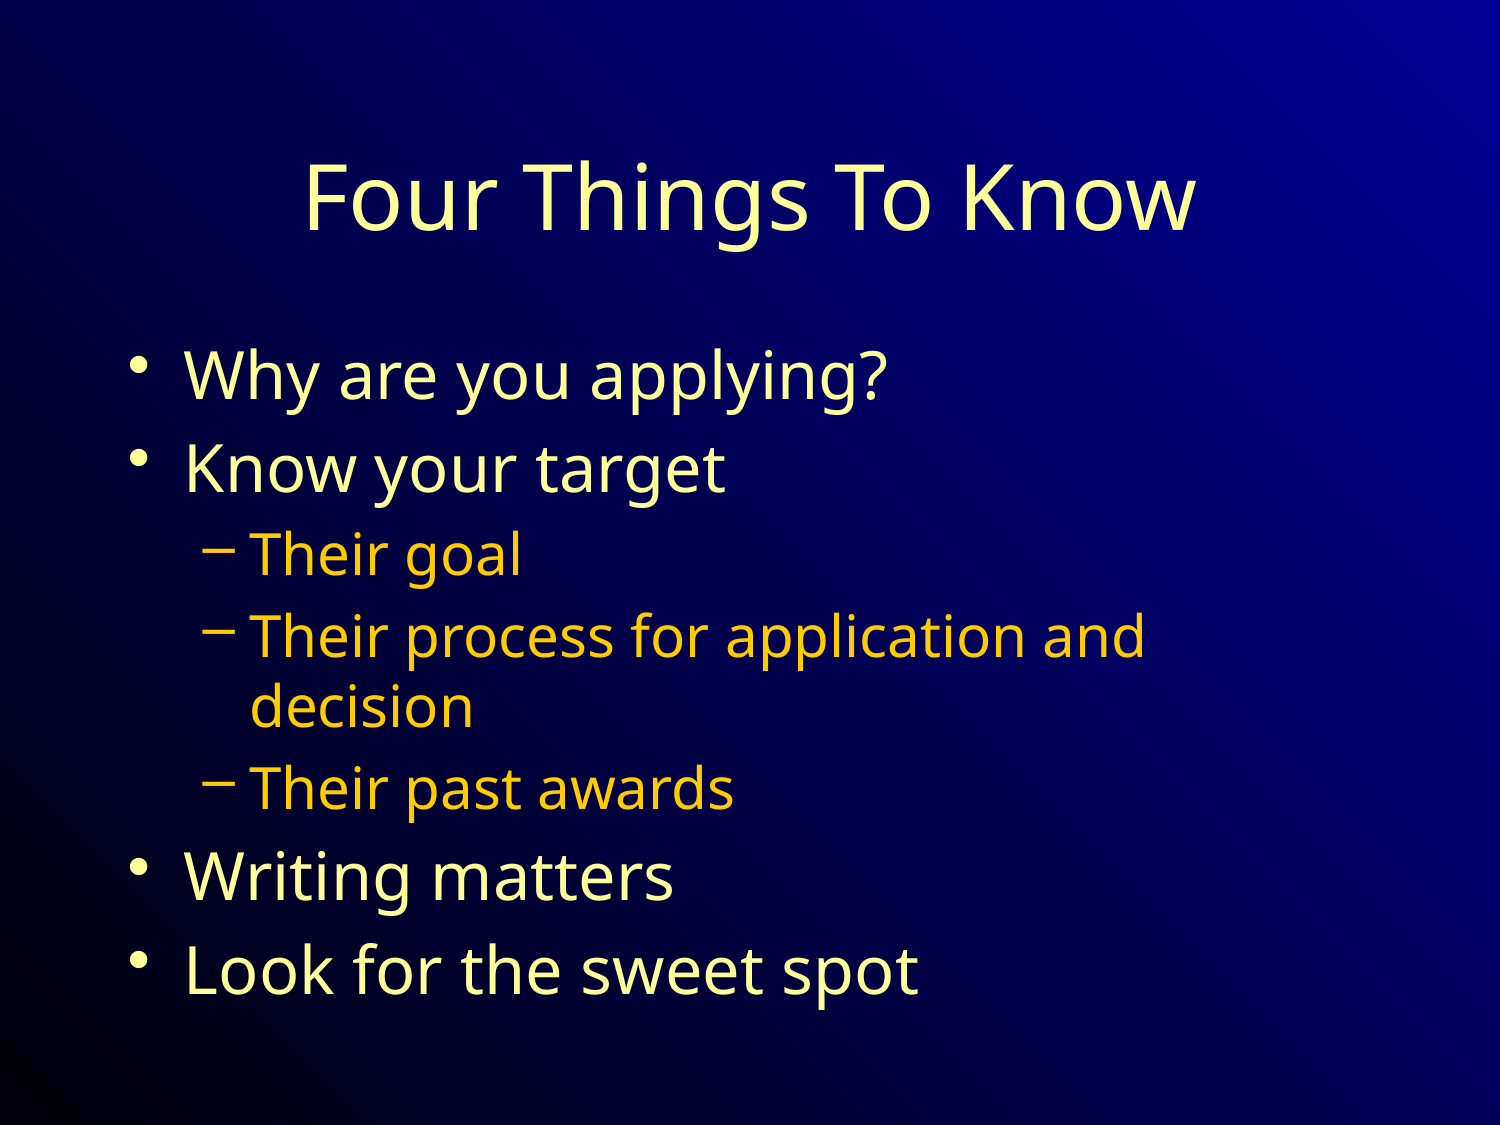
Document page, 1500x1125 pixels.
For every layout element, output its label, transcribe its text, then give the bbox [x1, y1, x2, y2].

list Why are you applying? Know your target Their goal Their process for application and decision Their past awards Writing matters Look for the sweet spot [112, 324, 1388, 1001]
title Four Things To Know [112, 99, 1388, 288]
